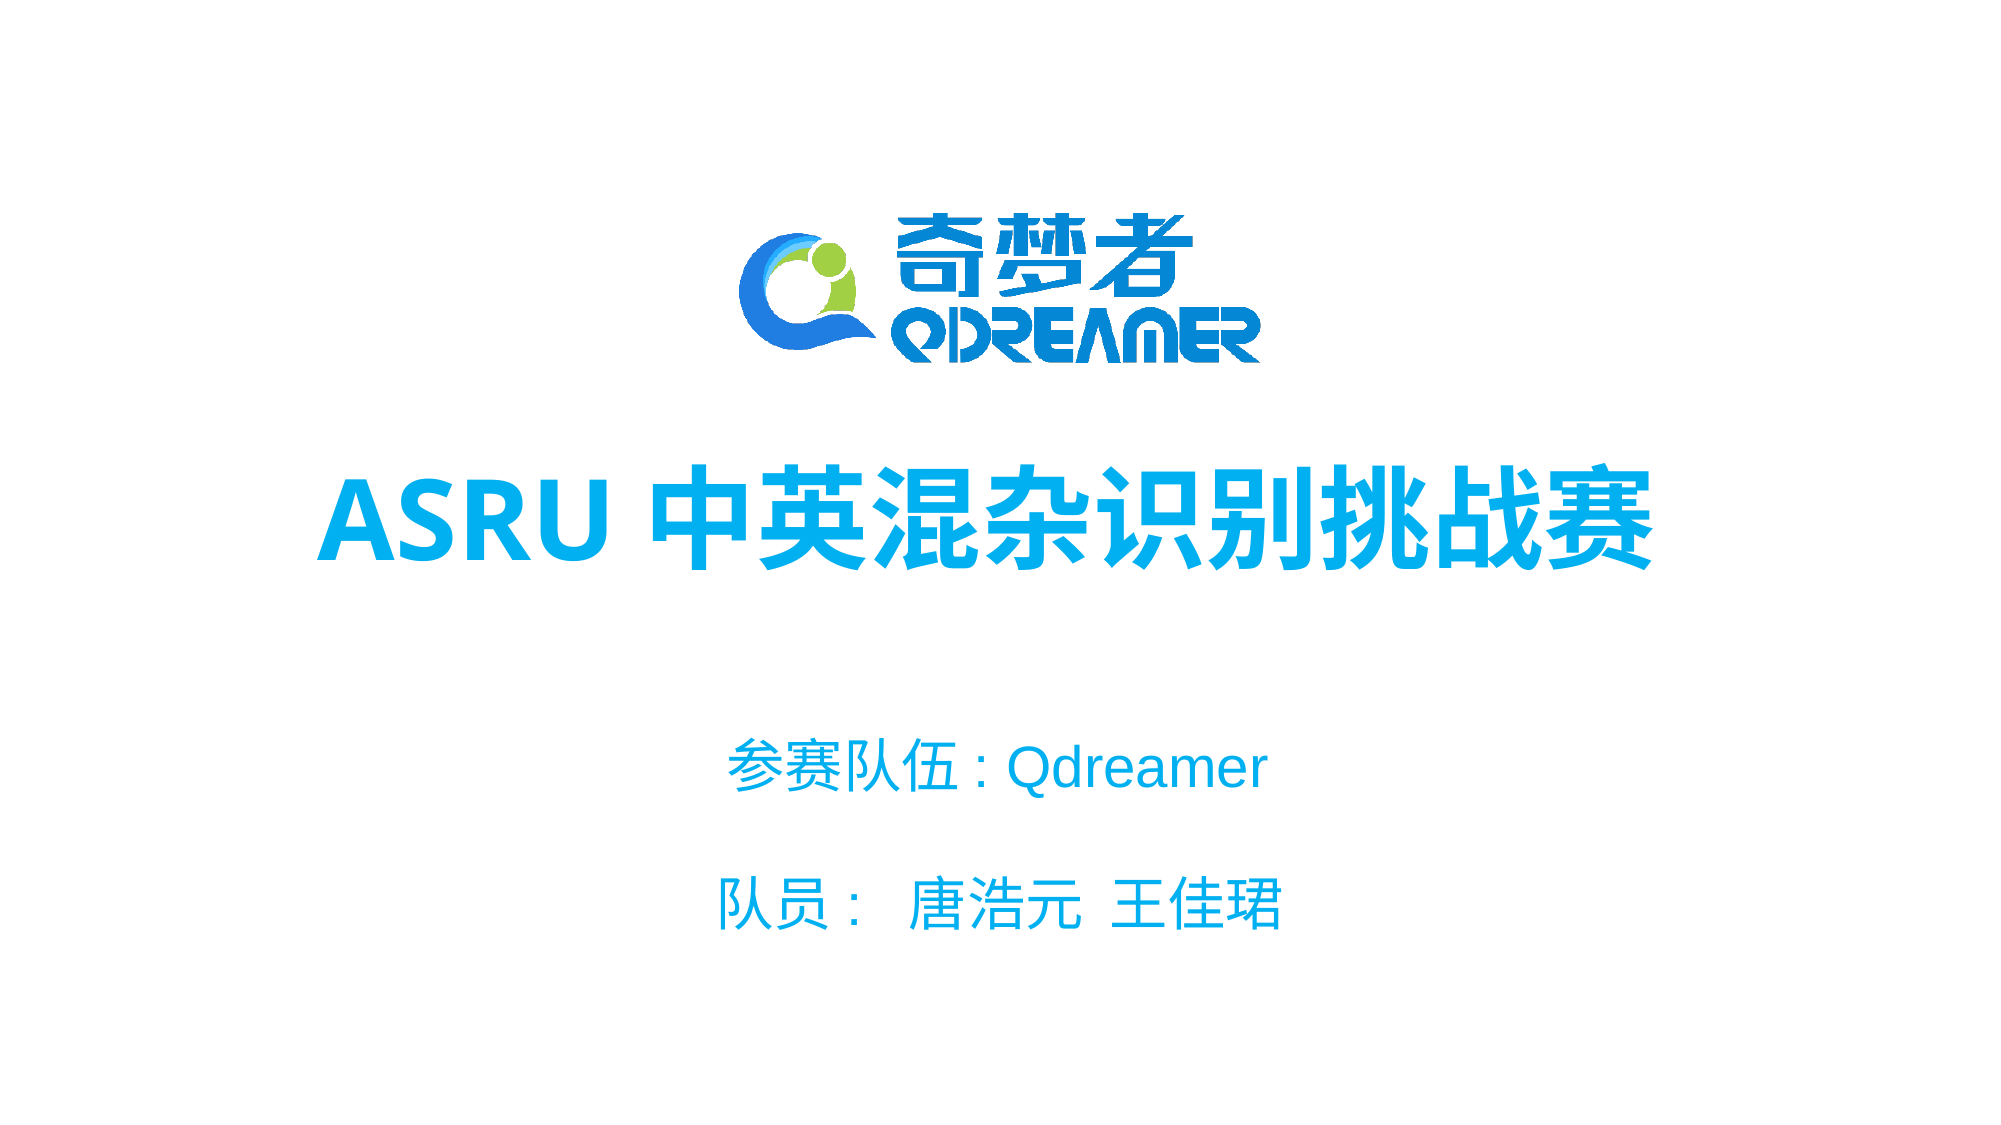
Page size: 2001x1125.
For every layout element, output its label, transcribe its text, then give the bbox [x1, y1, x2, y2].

text_box ASRU中英混杂识别挑战赛 [0, 440, 2000, 591]
text_box 参赛队伍: Qdreamer [0, 721, 1999, 807]
picture [739, 213, 1261, 363]
text_box 队员: 唐浩元 王佳珺 [0, 860, 2000, 945]
